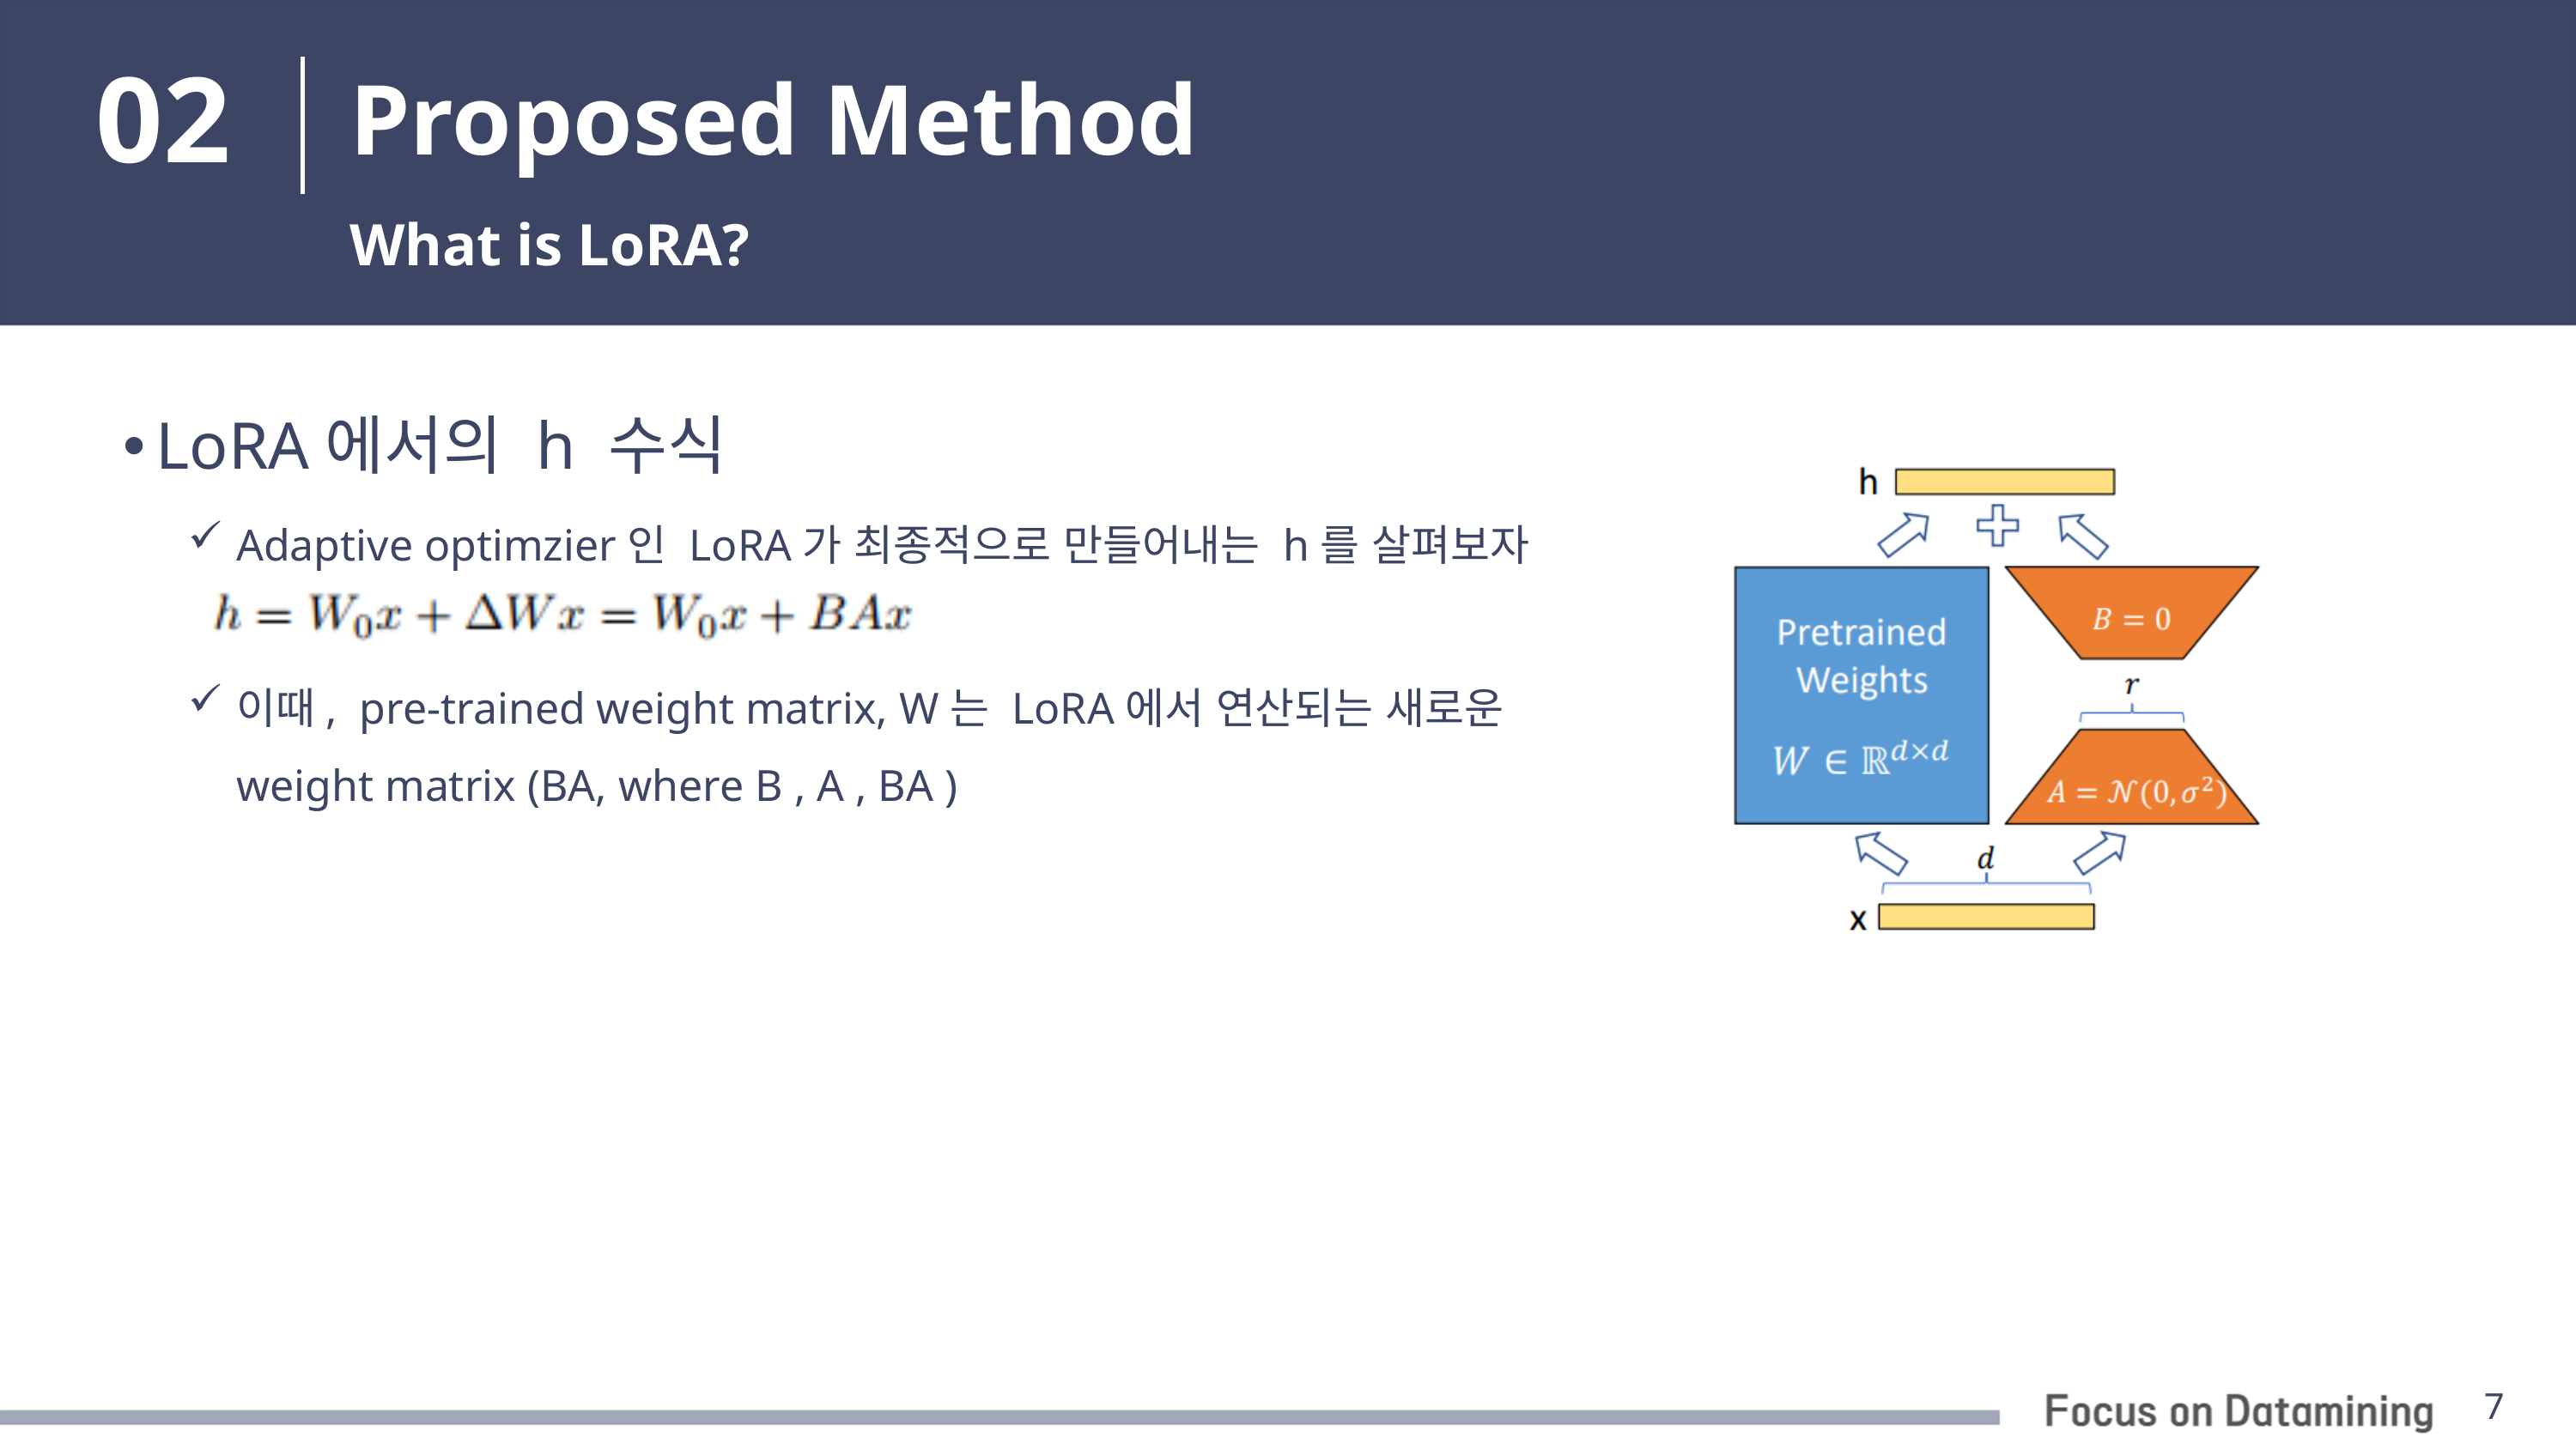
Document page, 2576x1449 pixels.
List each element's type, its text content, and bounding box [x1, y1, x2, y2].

title Proposed Method [337, 53, 1898, 194]
list 02 [65, 53, 262, 194]
list What is LoRA? [337, 209, 1898, 293]
picture [0, 0, 2576, 1449]
